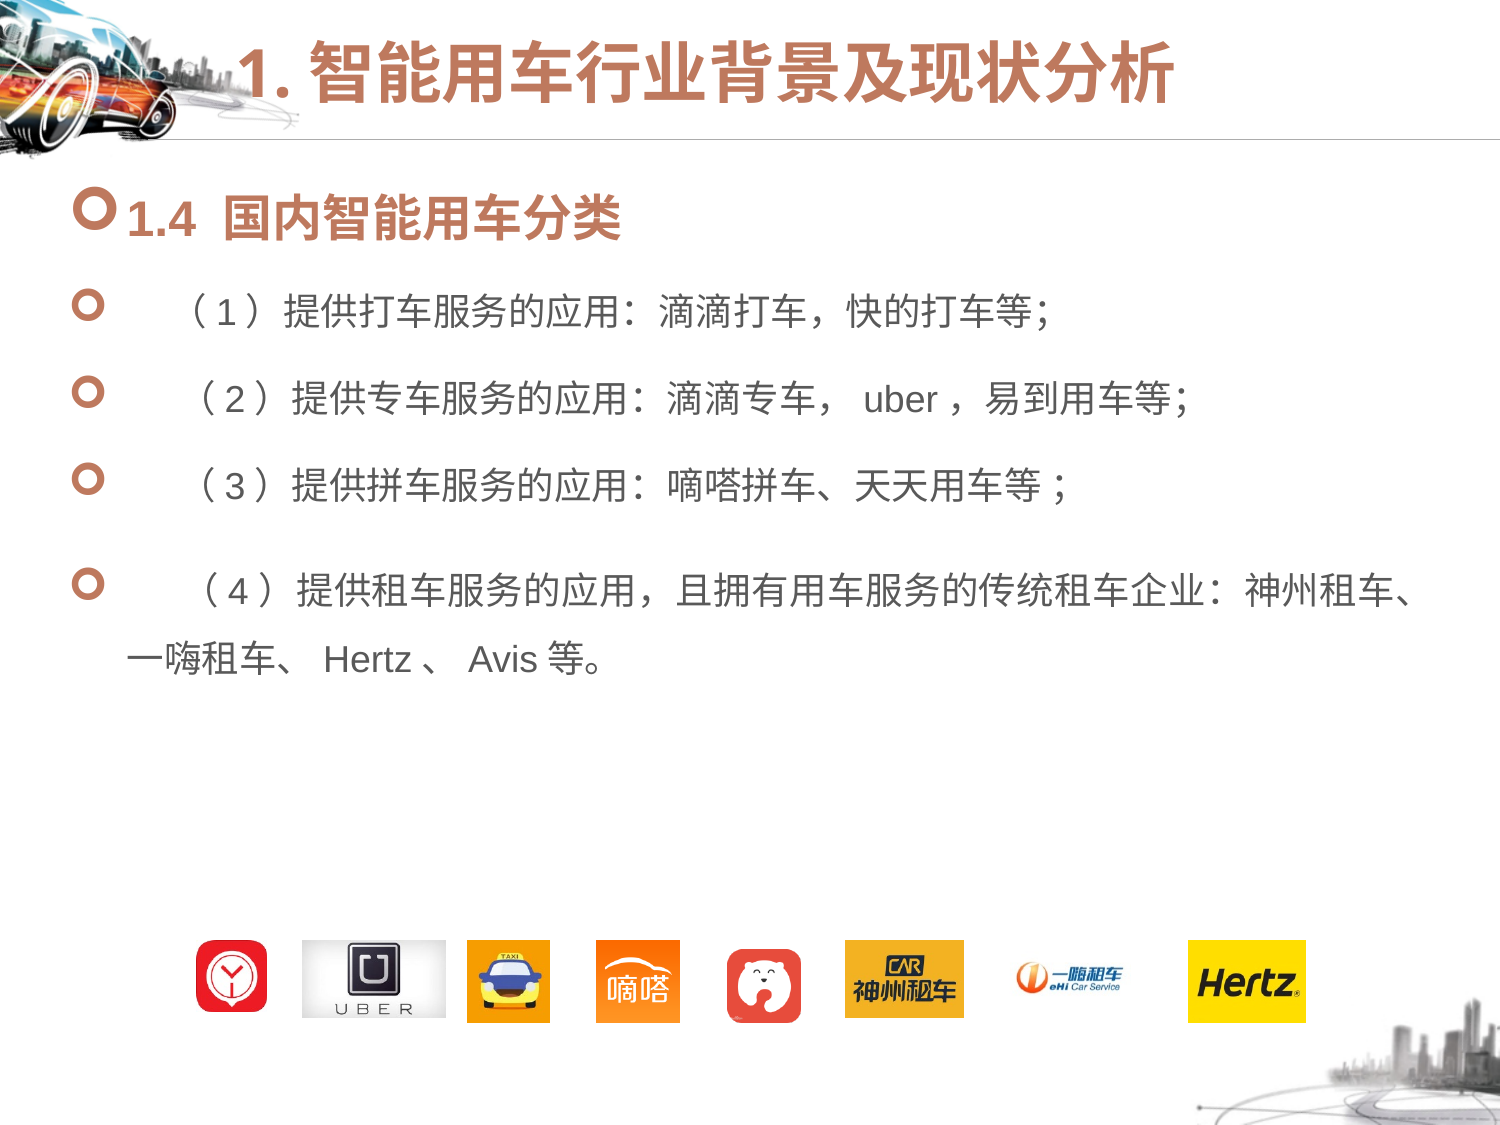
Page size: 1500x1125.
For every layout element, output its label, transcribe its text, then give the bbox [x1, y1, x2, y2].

title 1.智能用车行业背景及现状分析 [220, 18, 1396, 134]
picture [0, 0, 309, 169]
list 1.4 国内智能用车分类 （1）提供打车服务的应用：滴滴打车，快的打车等； （2）提供专车服务的应用：滴滴专车，uber，易到用车等； （3）提供拼车服务的应用：嘀嗒拼车、天天用车等 ； （4）提供租车服务的应用，且拥有用车服务的传统租车企业：神州租车、一嗨租车、Hertz、Avis等。 [53, 172, 1412, 1025]
picture [1166, 960, 1500, 1125]
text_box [196, 940, 1306, 1023]
